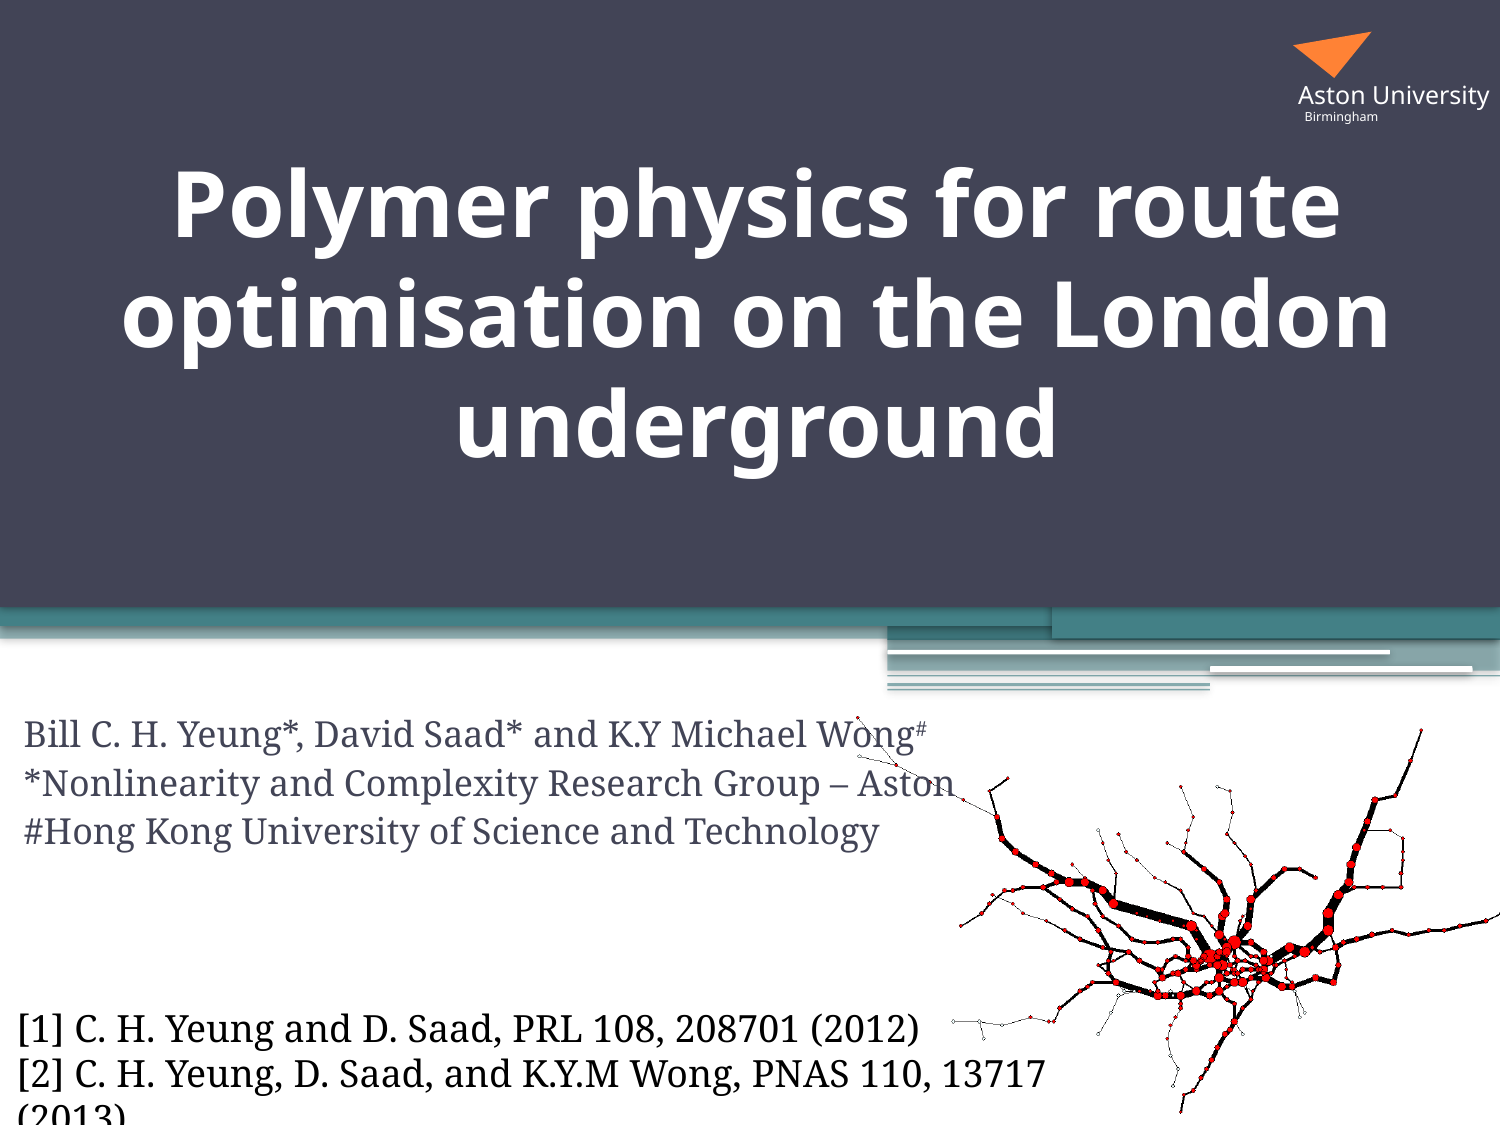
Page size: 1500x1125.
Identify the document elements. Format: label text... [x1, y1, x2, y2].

title Polymer physics for route optimisation on the London underground [63, 134, 1451, 584]
text_box [1] C. H. Yeung and D. Saad, PRL 108, 208701 (2012) [2] C. H. Yeung, D. Saad, and K.Y.M Wong, PNAS 110, 13717 (2013). [1, 998, 837, 1125]
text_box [1287, 37, 1500, 133]
subtitle Bill C. H. Yeung*, David Saad* and K.Y Michael Wong# *Nonlinearity and Complexity Research Group – Aston #Hong Kong University of Science and Technology [0, 704, 841, 917]
picture [844, 703, 1500, 1125]
